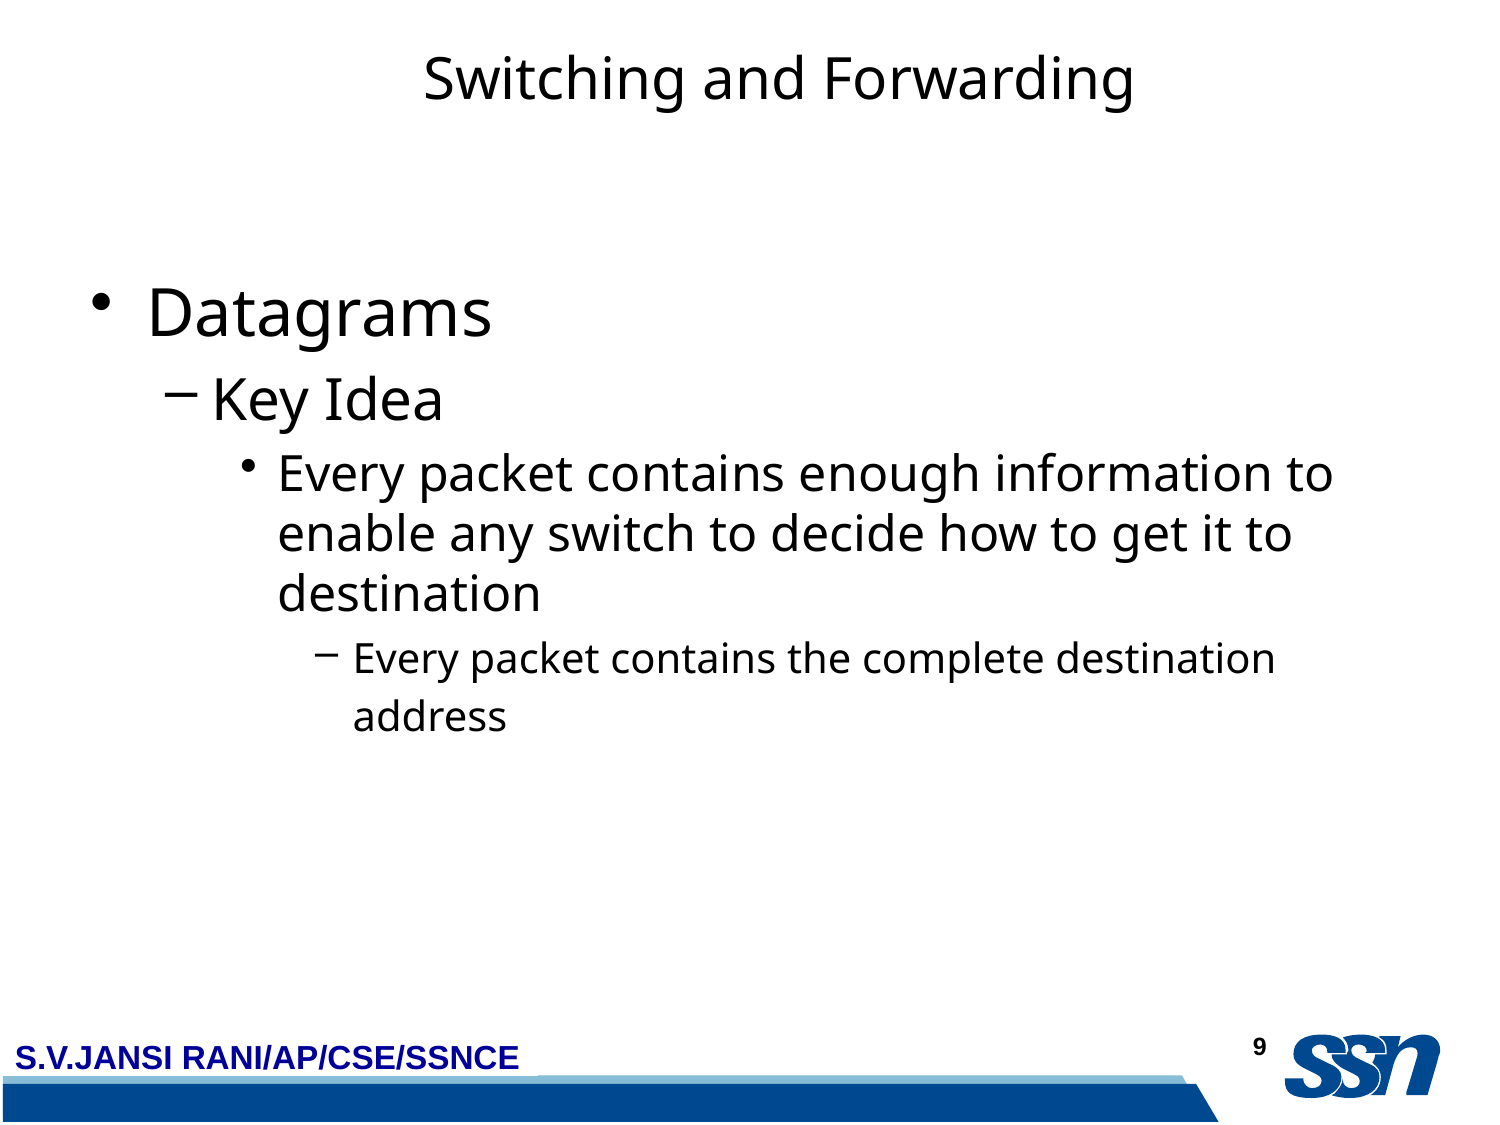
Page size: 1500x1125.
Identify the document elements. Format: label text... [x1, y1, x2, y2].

list Datagrams Key Idea Every packet contains enough information to enable any switch to decide how to get it to destination Every packet contains the complete destination address [74, 262, 1426, 965]
title Switching and Forwarding [100, 17, 1460, 135]
